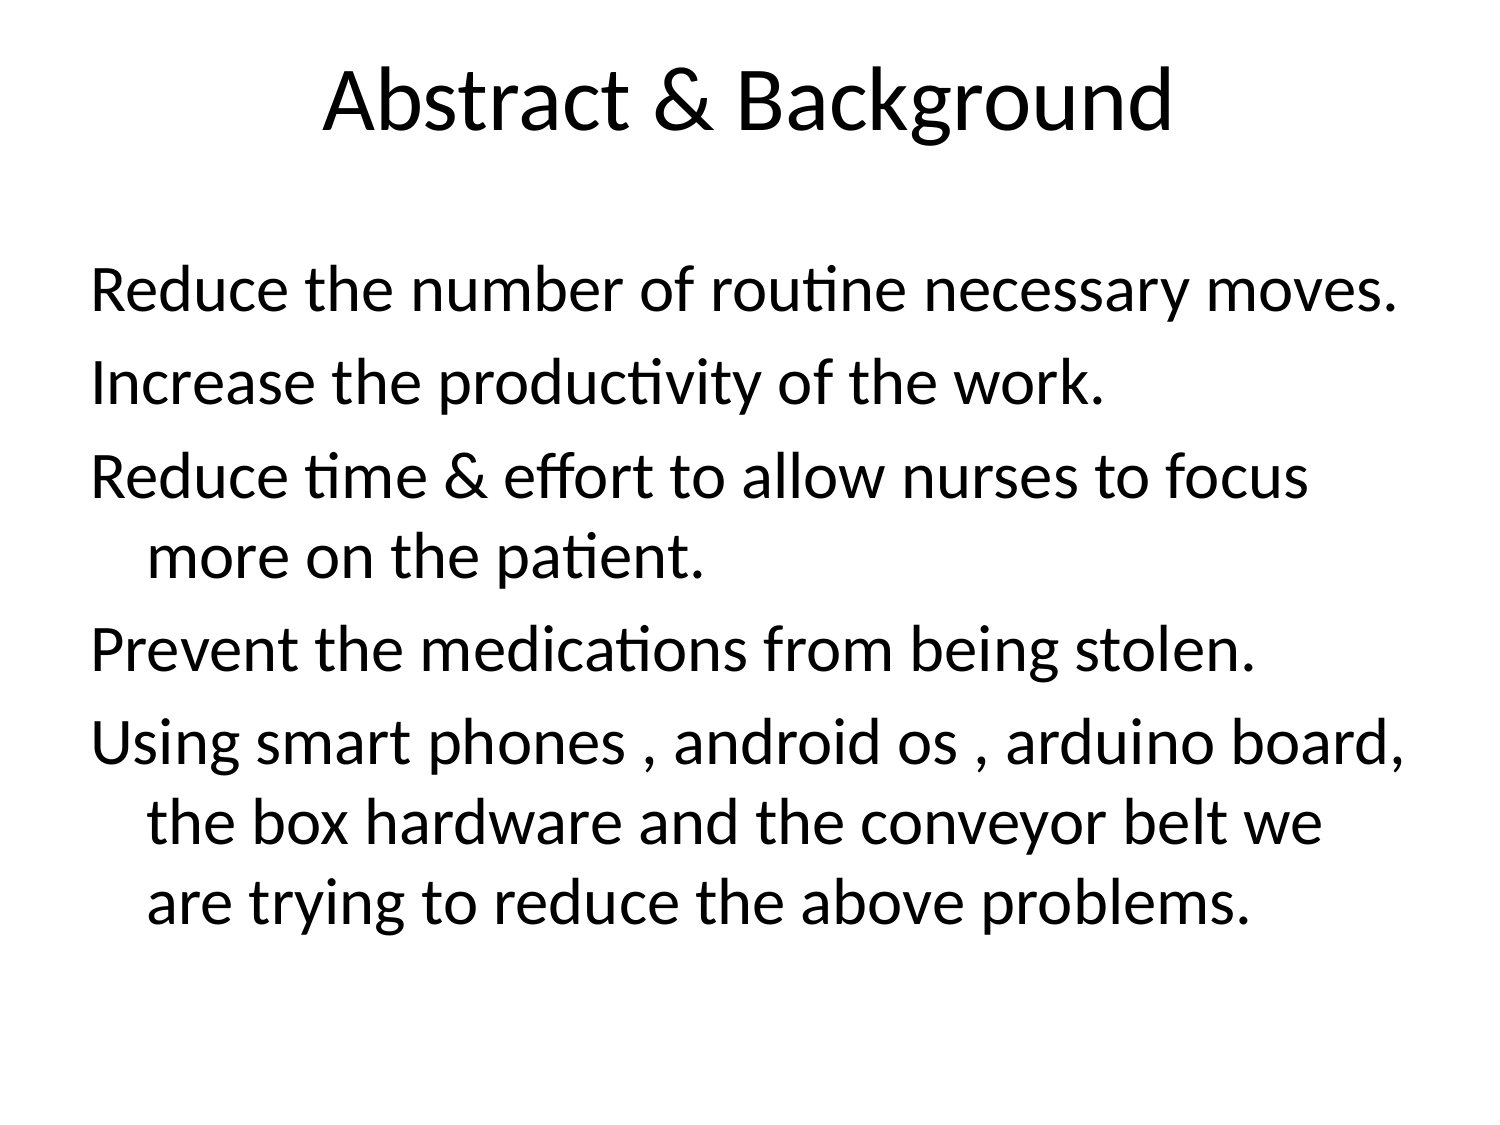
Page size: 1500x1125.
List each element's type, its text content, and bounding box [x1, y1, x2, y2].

title Abstract & Background [75, 0, 1425, 188]
list Reduce the number of routine necessary moves. Increase the productivity of the work. Reduce time & effort to allow nurses to focus more on the patient. Prevent the medications from being stolen. Using smart phones , android os , arduino board, the box hardware and the conveyor belt we are trying to reduce the above problems. [75, 237, 1425, 980]
